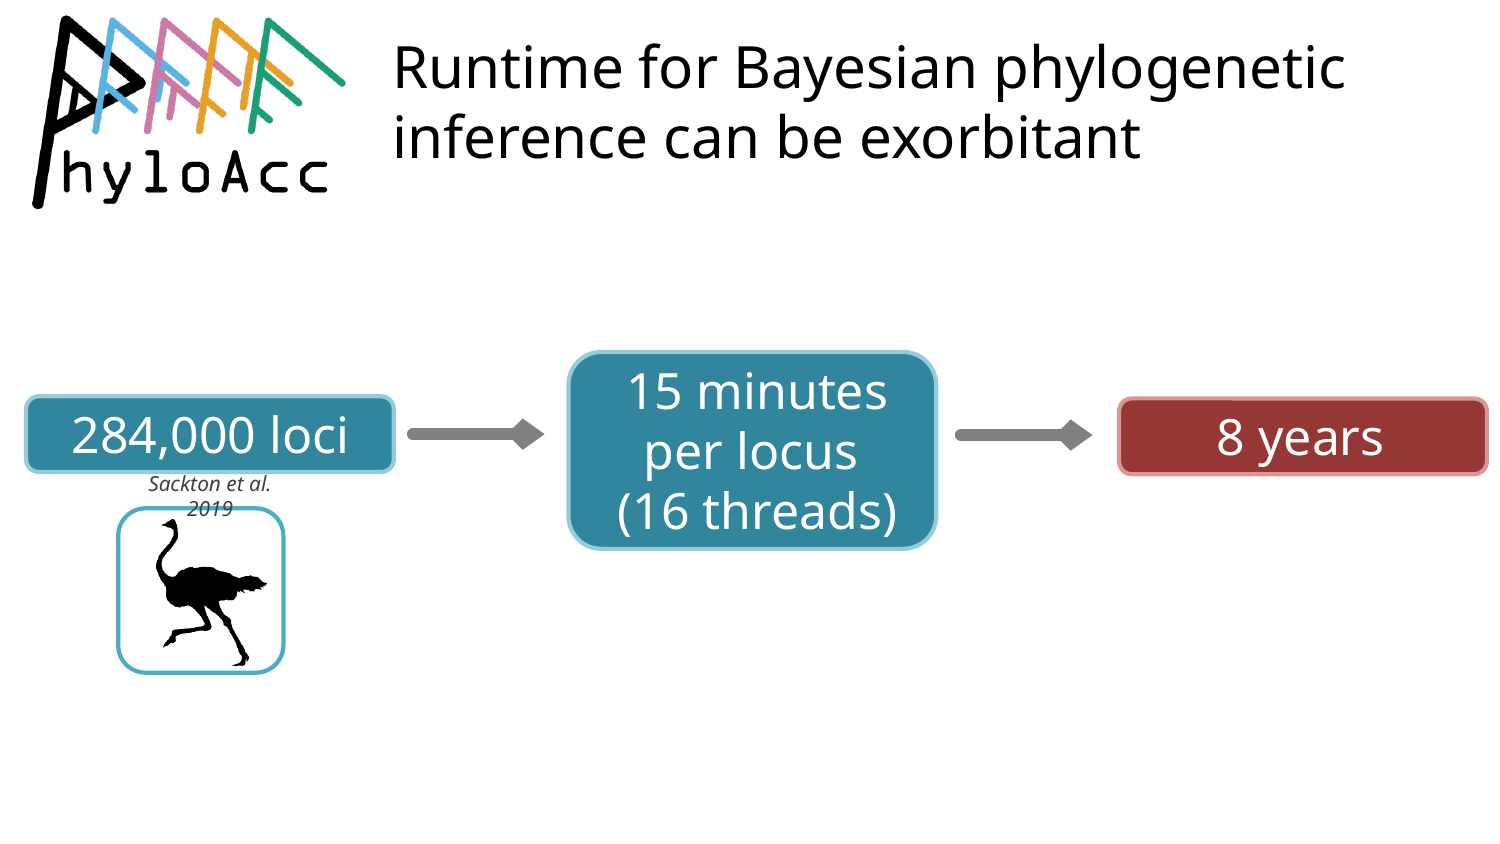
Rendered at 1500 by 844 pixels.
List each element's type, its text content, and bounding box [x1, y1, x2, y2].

text_box [23, 400, 27, 469]
text_box 15 minutes per locus (16 threads) [568, 351, 947, 547]
text_box [116, 528, 263, 675]
text_box [585, 547, 920, 551]
text_box Sackton et al. 2019 [110, 462, 310, 528]
text_box [268, 528, 286, 673]
text_box 8 years [1111, 398, 1490, 474]
picture [31, 14, 347, 210]
text_box 284,000 loci [27, 396, 393, 472]
title Runtime for Bayesian phylogenetic inference can be exorbitant [377, 18, 1397, 182]
picture [155, 519, 267, 666]
